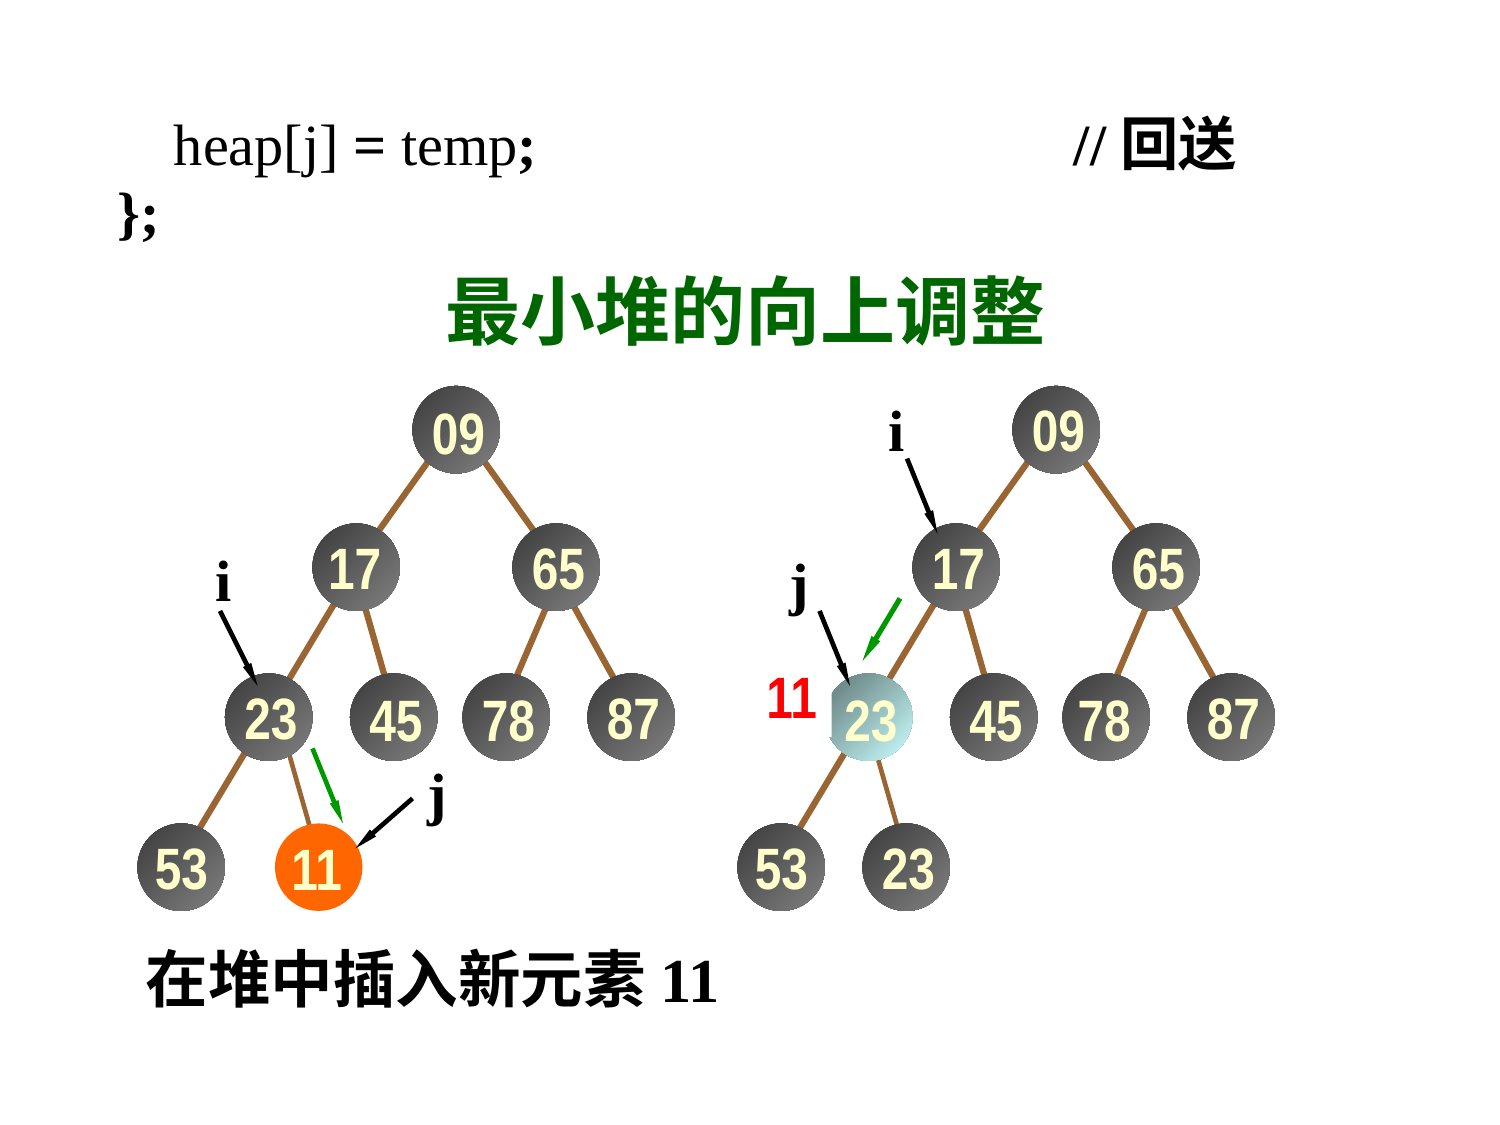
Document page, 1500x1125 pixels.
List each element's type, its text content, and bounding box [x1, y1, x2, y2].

text_box [224, 621, 258, 686]
text_box 87 [591, 673, 675, 759]
text_box 17 [313, 524, 396, 609]
text_box j [775, 538, 825, 624]
text_box [349, 698, 354, 736]
text_box 11 [751, 652, 832, 738]
text_box 09 [1016, 386, 1100, 471]
text_box 65 [1116, 523, 1200, 609]
text_box heap[j] = temp; //回送 }; [102, 113, 1453, 279]
text_box 45 [354, 675, 438, 761]
text_box i [200, 536, 247, 621]
text_box [396, 549, 400, 586]
text_box 09 [416, 388, 500, 474]
text_box 23 [229, 673, 313, 759]
text_box 最小堆的向上调整 [430, 279, 1131, 362]
text_box [1012, 412, 1016, 447]
text_box [862, 598, 901, 661]
text_box 11 [276, 825, 357, 910]
text_box [357, 848, 363, 889]
text_box 45 [954, 675, 1038, 761]
text_box 78 [466, 675, 550, 761]
text_box [312, 748, 343, 824]
text_box 78 [1062, 675, 1146, 761]
text_box 53 [137, 823, 225, 909]
text_box [1146, 699, 1150, 736]
text_box 53 [737, 823, 825, 909]
text_box 在堆中插入新元素11 [131, 932, 735, 1022]
text_box 23 [829, 675, 913, 761]
text_box [1187, 699, 1191, 735]
text_box [587, 699, 591, 735]
text_box [819, 610, 850, 686]
text_box [412, 412, 416, 447]
text_box 23 [866, 823, 950, 909]
text_box i [873, 386, 920, 471]
text_box [862, 849, 866, 885]
text_box [224, 698, 229, 736]
text_box 87 [1191, 673, 1275, 759]
text_box 65 [516, 523, 600, 609]
text_box 17 [916, 523, 1000, 609]
text_box [462, 699, 466, 735]
text_box [355, 798, 412, 849]
text_box j [412, 748, 463, 834]
text_box [912, 549, 916, 585]
text_box [911, 471, 938, 534]
text_box [949, 698, 954, 736]
text_box [512, 549, 516, 585]
text_box [1112, 549, 1116, 585]
